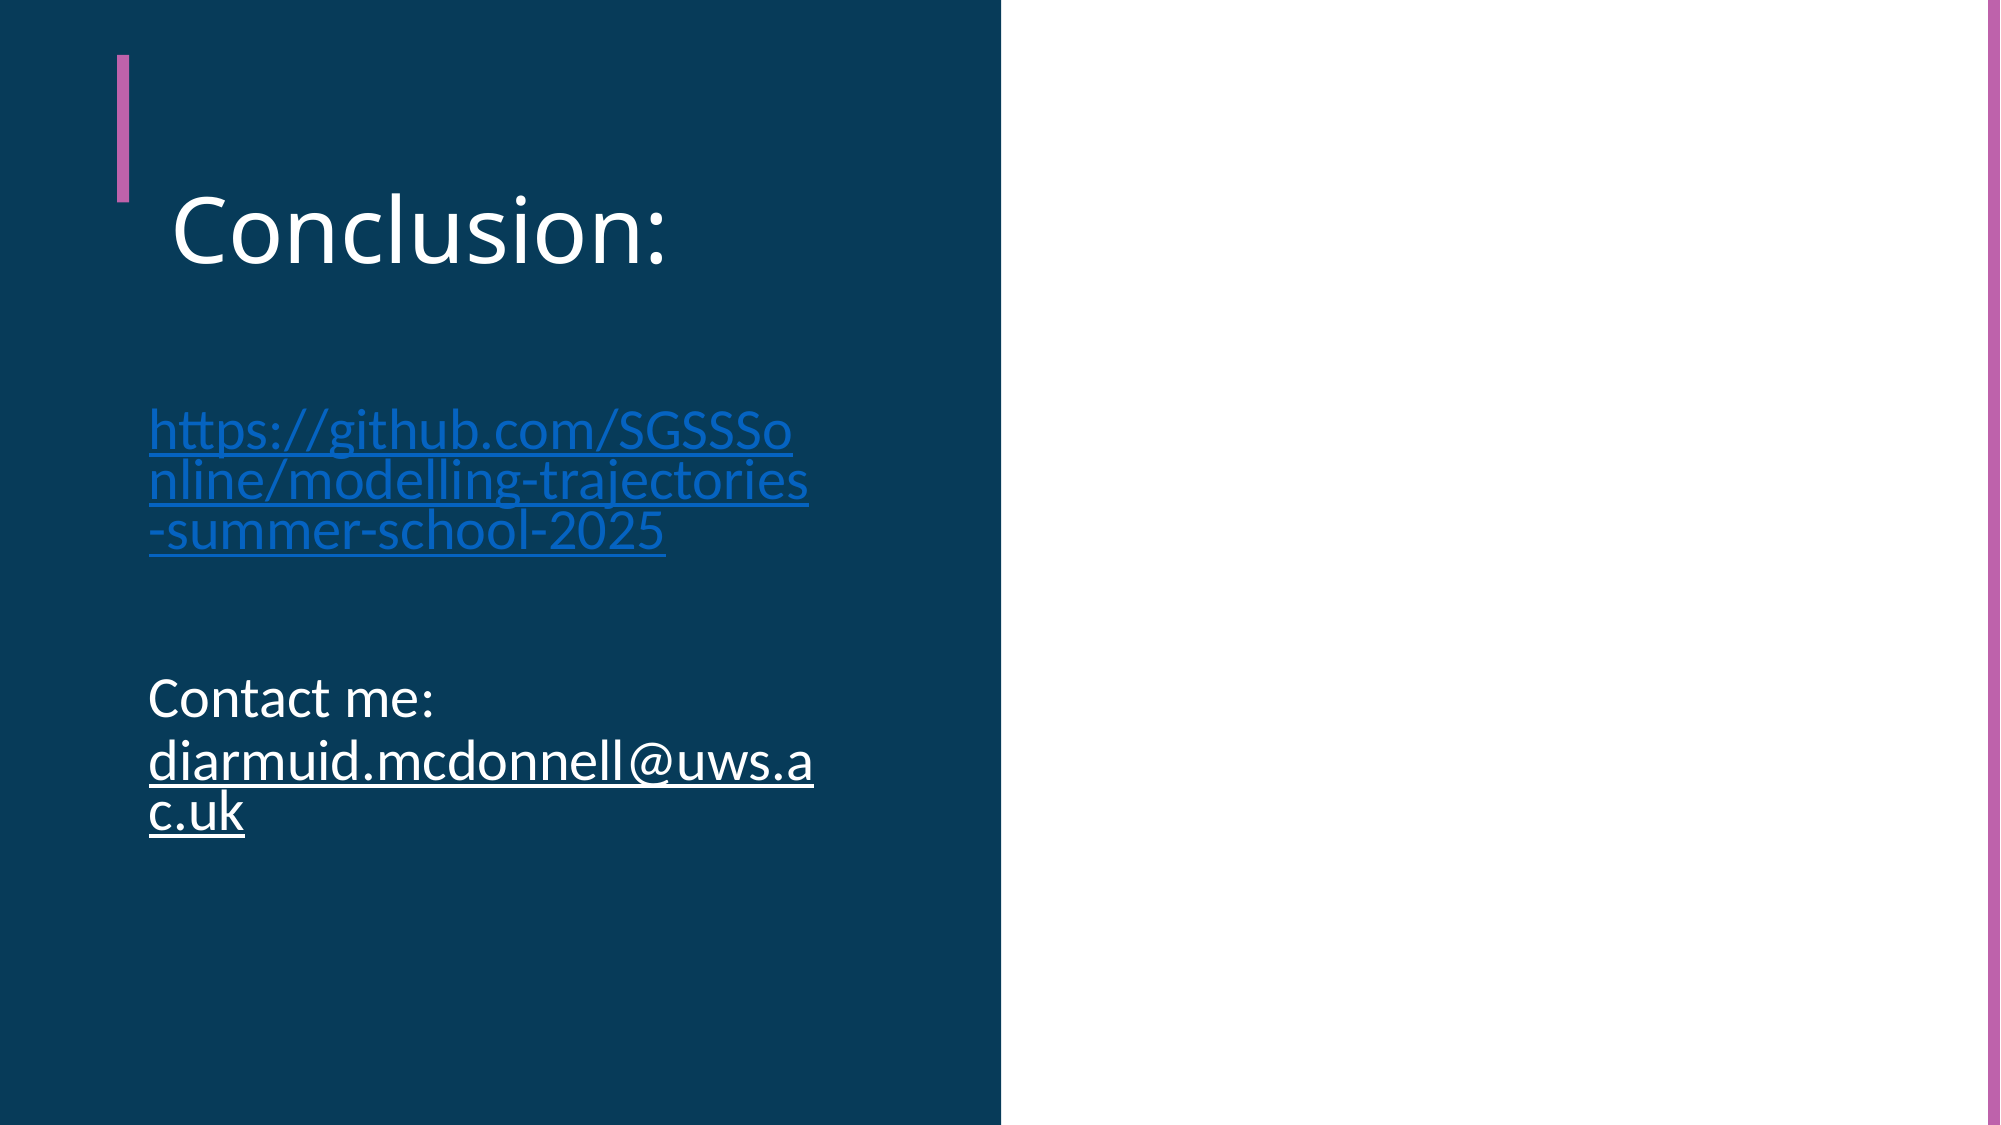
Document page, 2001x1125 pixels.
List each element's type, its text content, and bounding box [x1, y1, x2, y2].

title Conclusion: [155, 110, 862, 298]
list https://github.com/SGSSSonline/modelling-trajectories-summer-school-2025 Contact me: diarmuid.mcdonnell@uws.ac.uk [133, 391, 830, 936]
